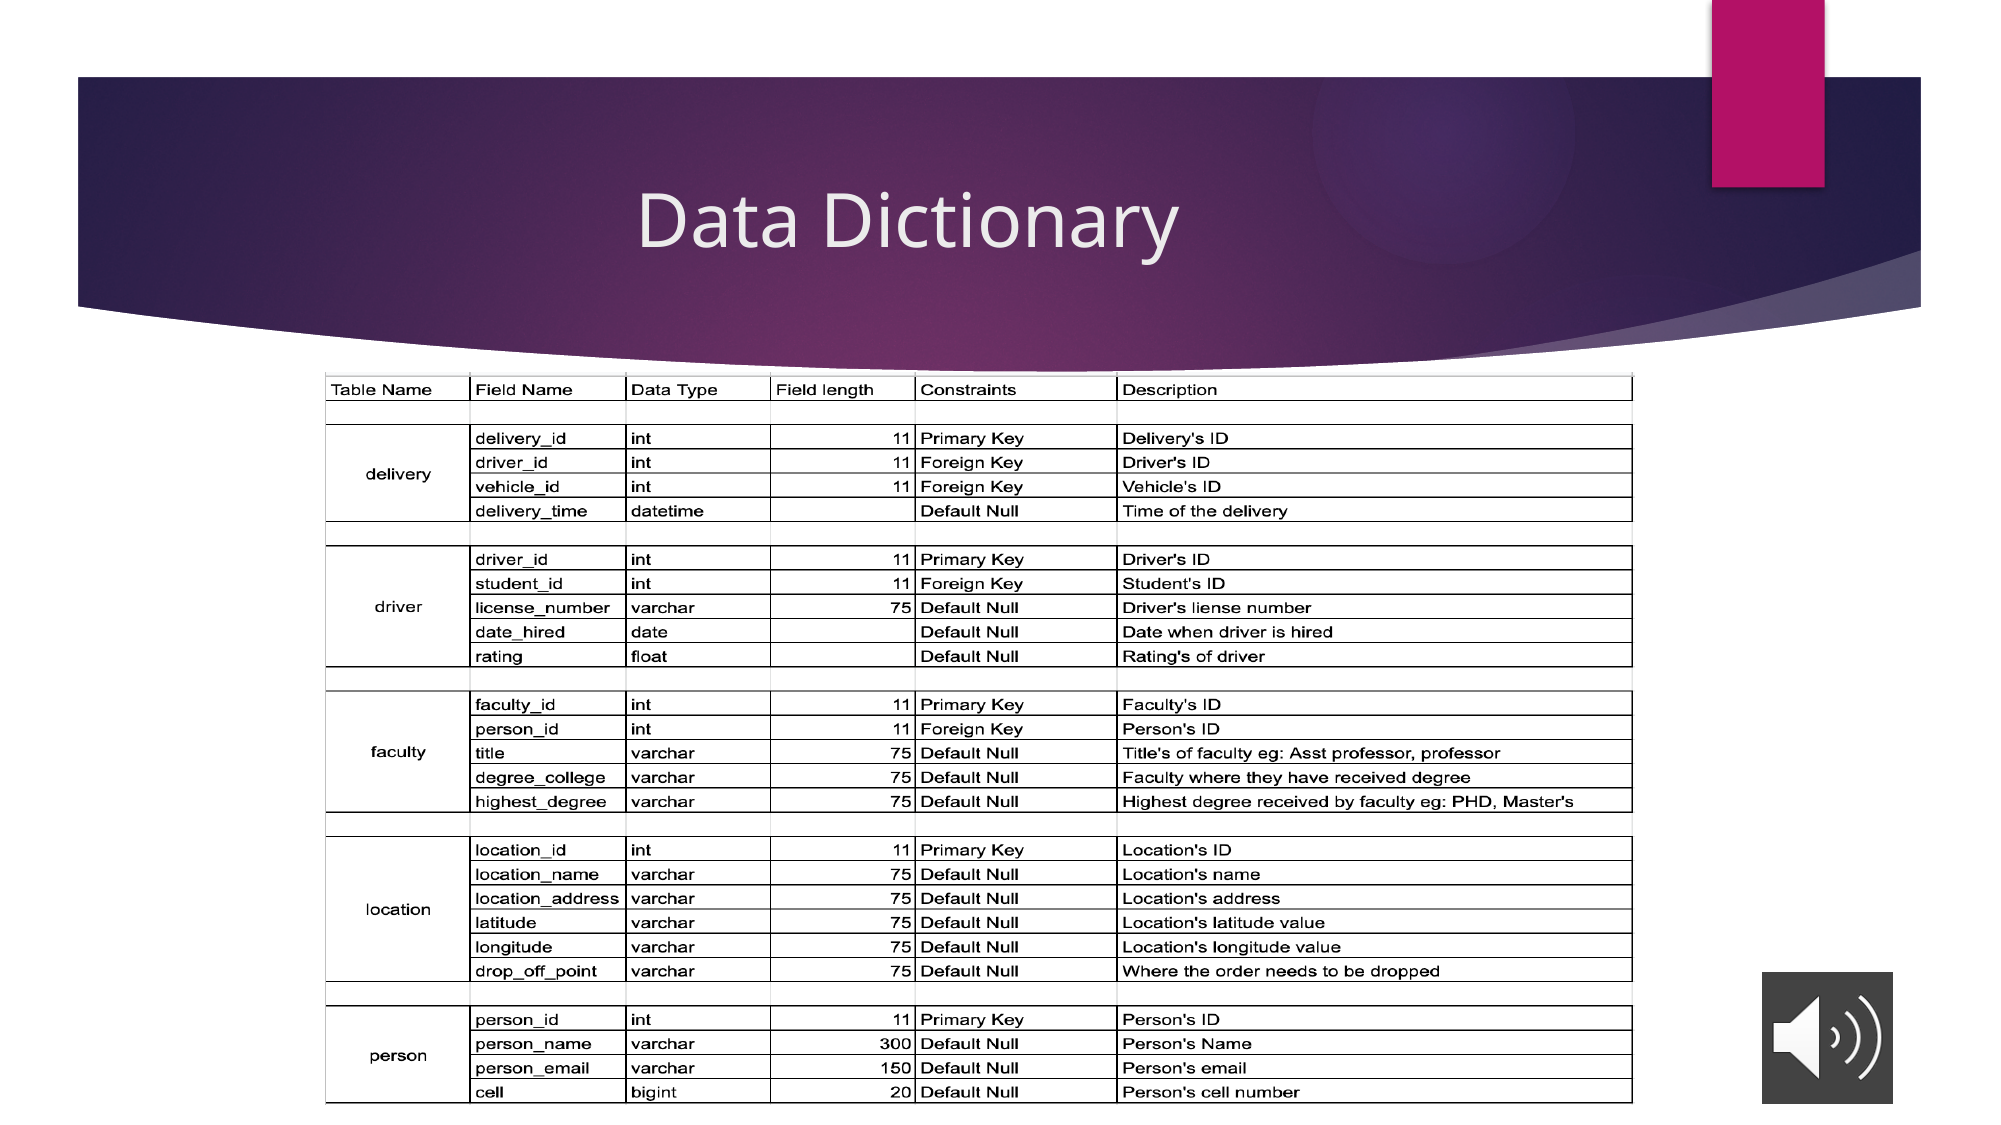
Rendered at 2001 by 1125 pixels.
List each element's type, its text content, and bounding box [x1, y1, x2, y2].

title Data Dictionary [189, 159, 1627, 276]
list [325, 371, 1635, 1105]
picture [1760, 970, 1895, 1105]
